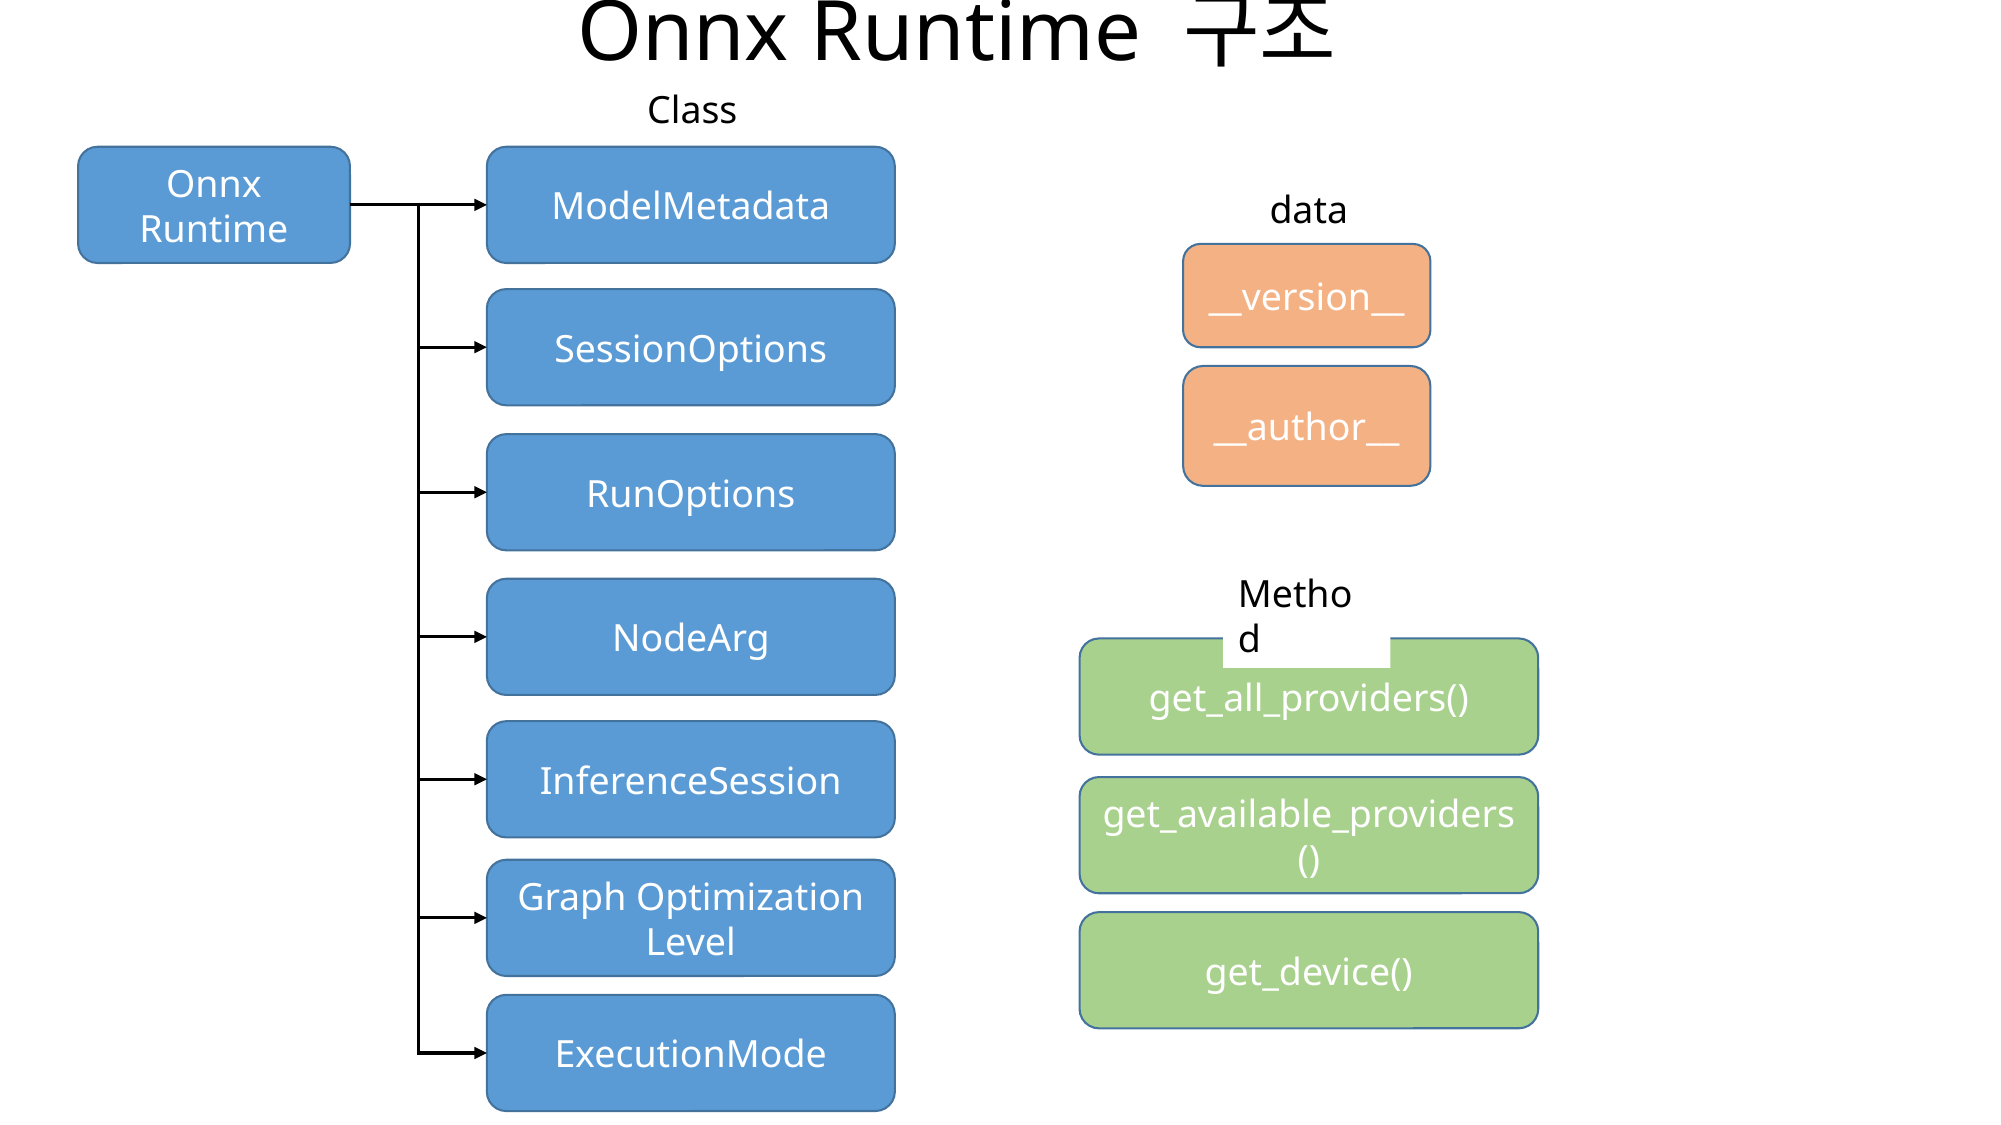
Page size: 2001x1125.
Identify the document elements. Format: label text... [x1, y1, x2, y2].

text_box get_all_providers() [1078, 637, 1540, 756]
text_box __author__ [1182, 364, 1432, 487]
text_box __version__ [1182, 242, 1432, 349]
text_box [349, 780, 487, 918]
text_box Graph Optimization Level [487, 858, 896, 978]
text_box Onnx Runtime [77, 145, 352, 265]
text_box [349, 918, 487, 1053]
text_box NodeArg [487, 577, 896, 696]
text_box RunOptions [487, 433, 896, 552]
text_box Method [1223, 563, 1391, 668]
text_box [349, 204, 487, 780]
text_box get_device() [1078, 911, 1540, 1030]
title Onnx Runtime 구조 [441, 0, 1473, 87]
text_box ModelMetadata [485, 145, 896, 265]
text_box ExecutionMode [485, 993, 896, 1113]
text_box InferenceSession [487, 720, 896, 839]
text_box data [1254, 178, 1364, 239]
text_box SessionOptions [487, 288, 896, 407]
text_box Class [632, 78, 800, 139]
text_box get_available_providers() [1078, 776, 1540, 895]
